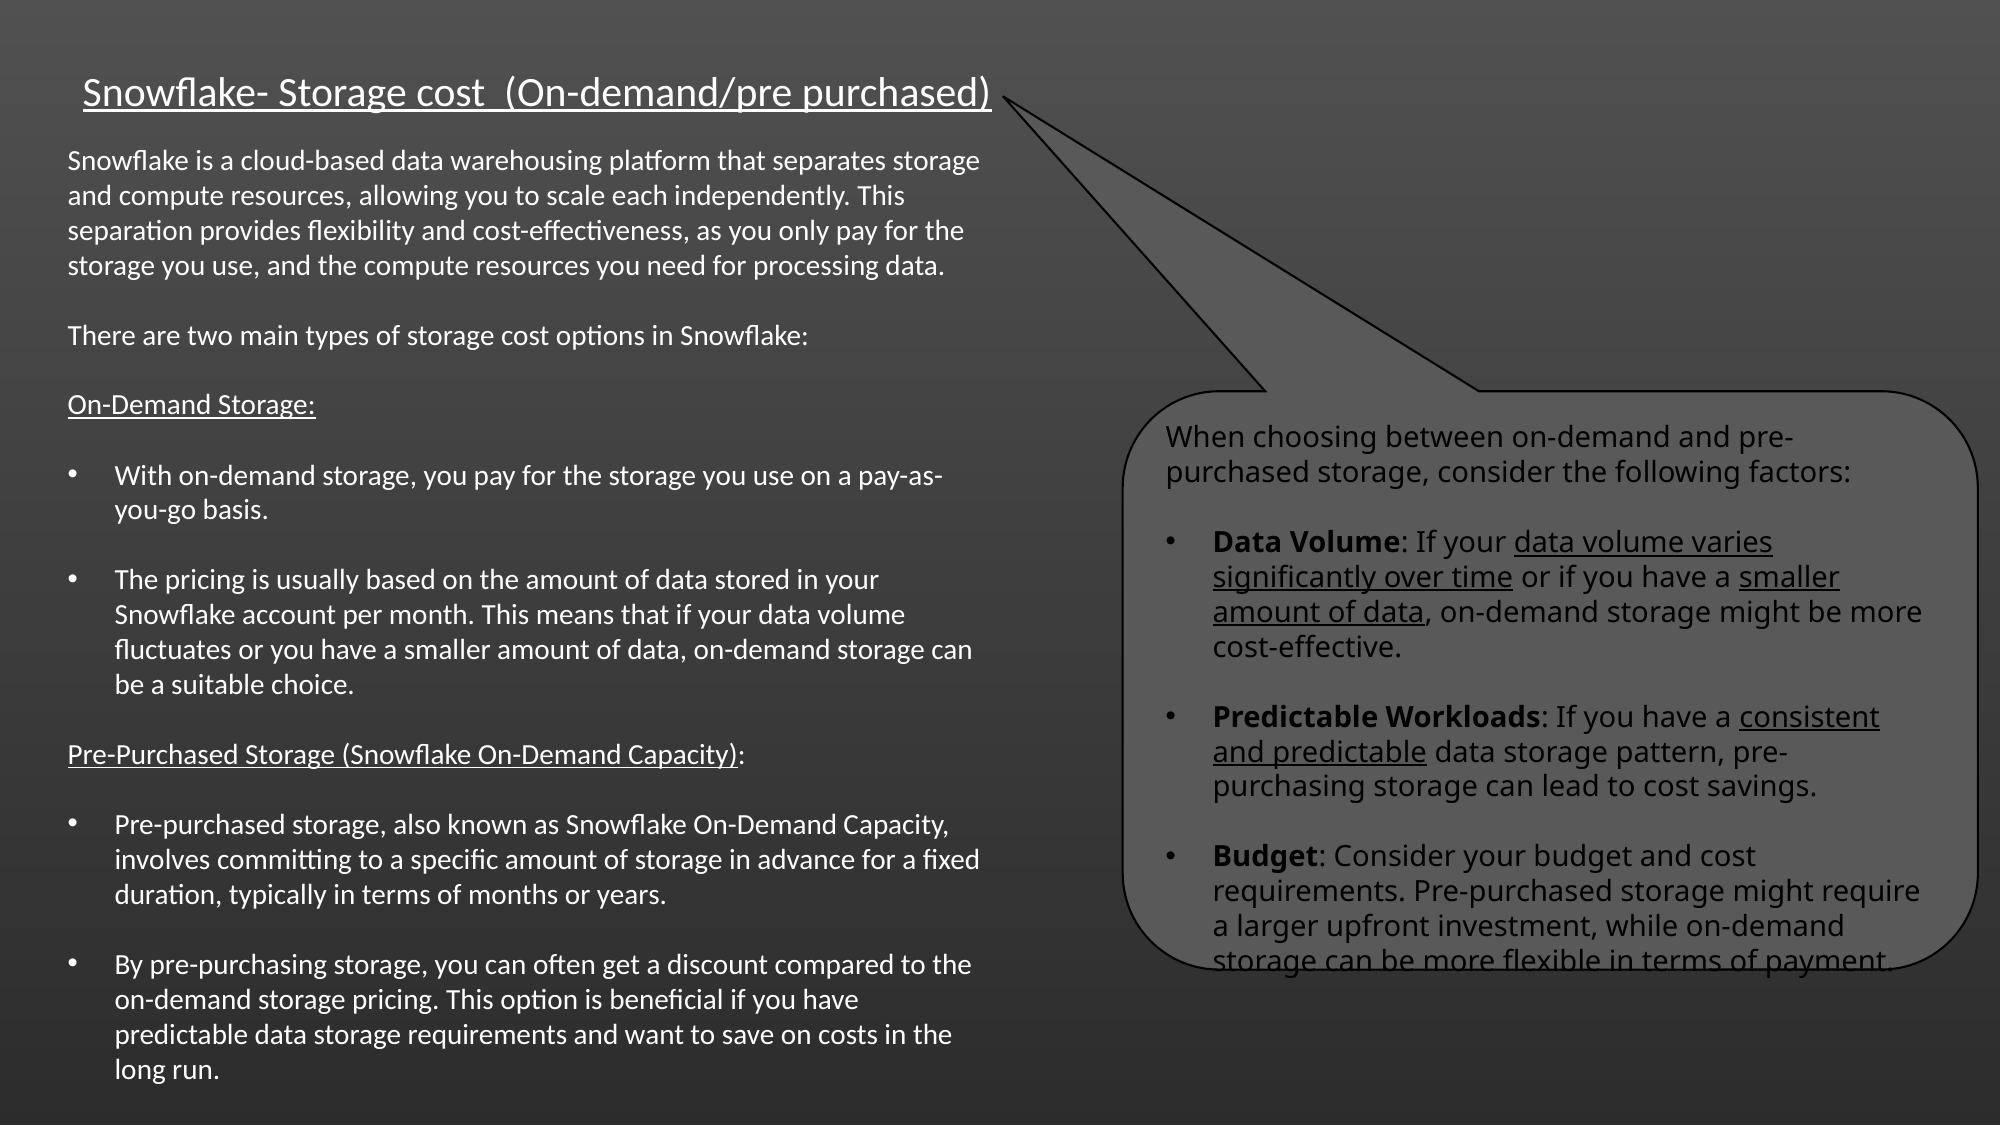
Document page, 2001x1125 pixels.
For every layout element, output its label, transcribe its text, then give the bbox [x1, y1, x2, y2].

text_box When choosing between on-demand and pre-purchased storage, consider the following factors: Data Volume: If your data volume varies significantly over time or if you have a smaller amount of data, on-demand storage might be more cost-effective. Predictable Workloads: If you have a consistent and predictable data storage pattern, pre-purchasing storage can lead to cost savings. Budget: Consider your budget and cost requirements. Pre-purchased storage might require a larger upfront investment, while on-demand storage can be more flexible in terms of payment. [1002, 95, 1979, 971]
text_box Snowflake- Storage cost (On-demand/pre purchased) [67, 57, 1188, 122]
text_box Snowflake is a cloud-based data warehousing platform that separates storage and compute resources, allowing you to scale each independently. This separation provides flexibility and cost-effectiveness, as you only pay for the storage you use, and the compute resources you need for processing data. There are two main types of storage cost options in Snowflake: On-Demand Storage: With on-demand storage, you pay for the storage you use on a pay-as-you-go basis. The pricing is usually based on the amount of data stored in your Snowflake account per month. This means that if your data volume fluctuates or you have a smaller amount of data, on-demand storage can be a suitable choice. Pre-Purchased Storage (Snowflake On-Demand Capacity): Pre-purchased storage, also known as Snowflake On-Demand Capacity, involves committing to a specific amount of storage in advance for a fixed duration, typically in terms of months or years. By pre-purchasing storage, you can often get a discount compared to the on-demand storage pricing. This option is beneficial if you have predictable data storage requirements and want to save on costs in the long run. [52, 133, 1000, 1093]
